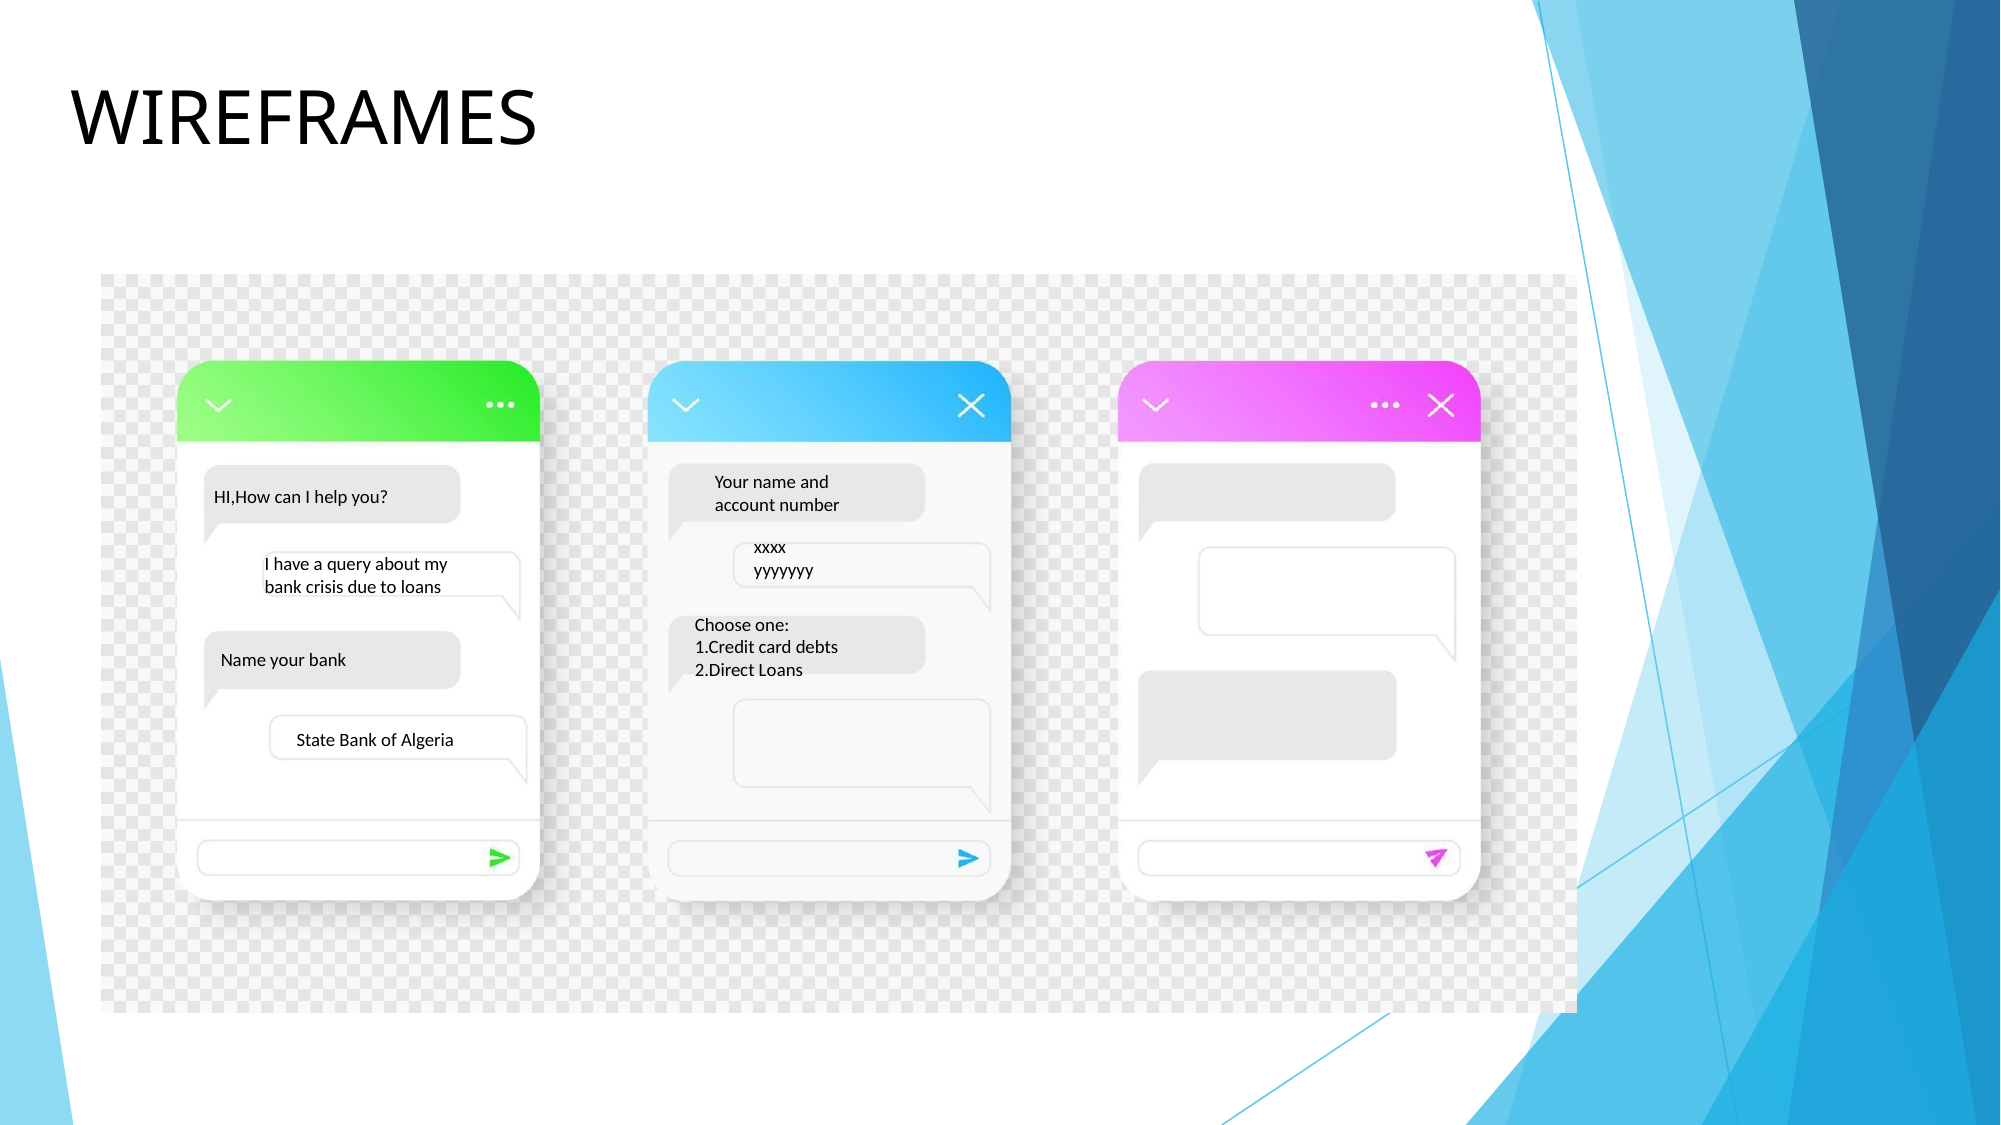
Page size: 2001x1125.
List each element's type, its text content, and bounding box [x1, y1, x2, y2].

text_box WIREFRAMES [55, 61, 554, 167]
picture [101, 274, 1577, 1013]
